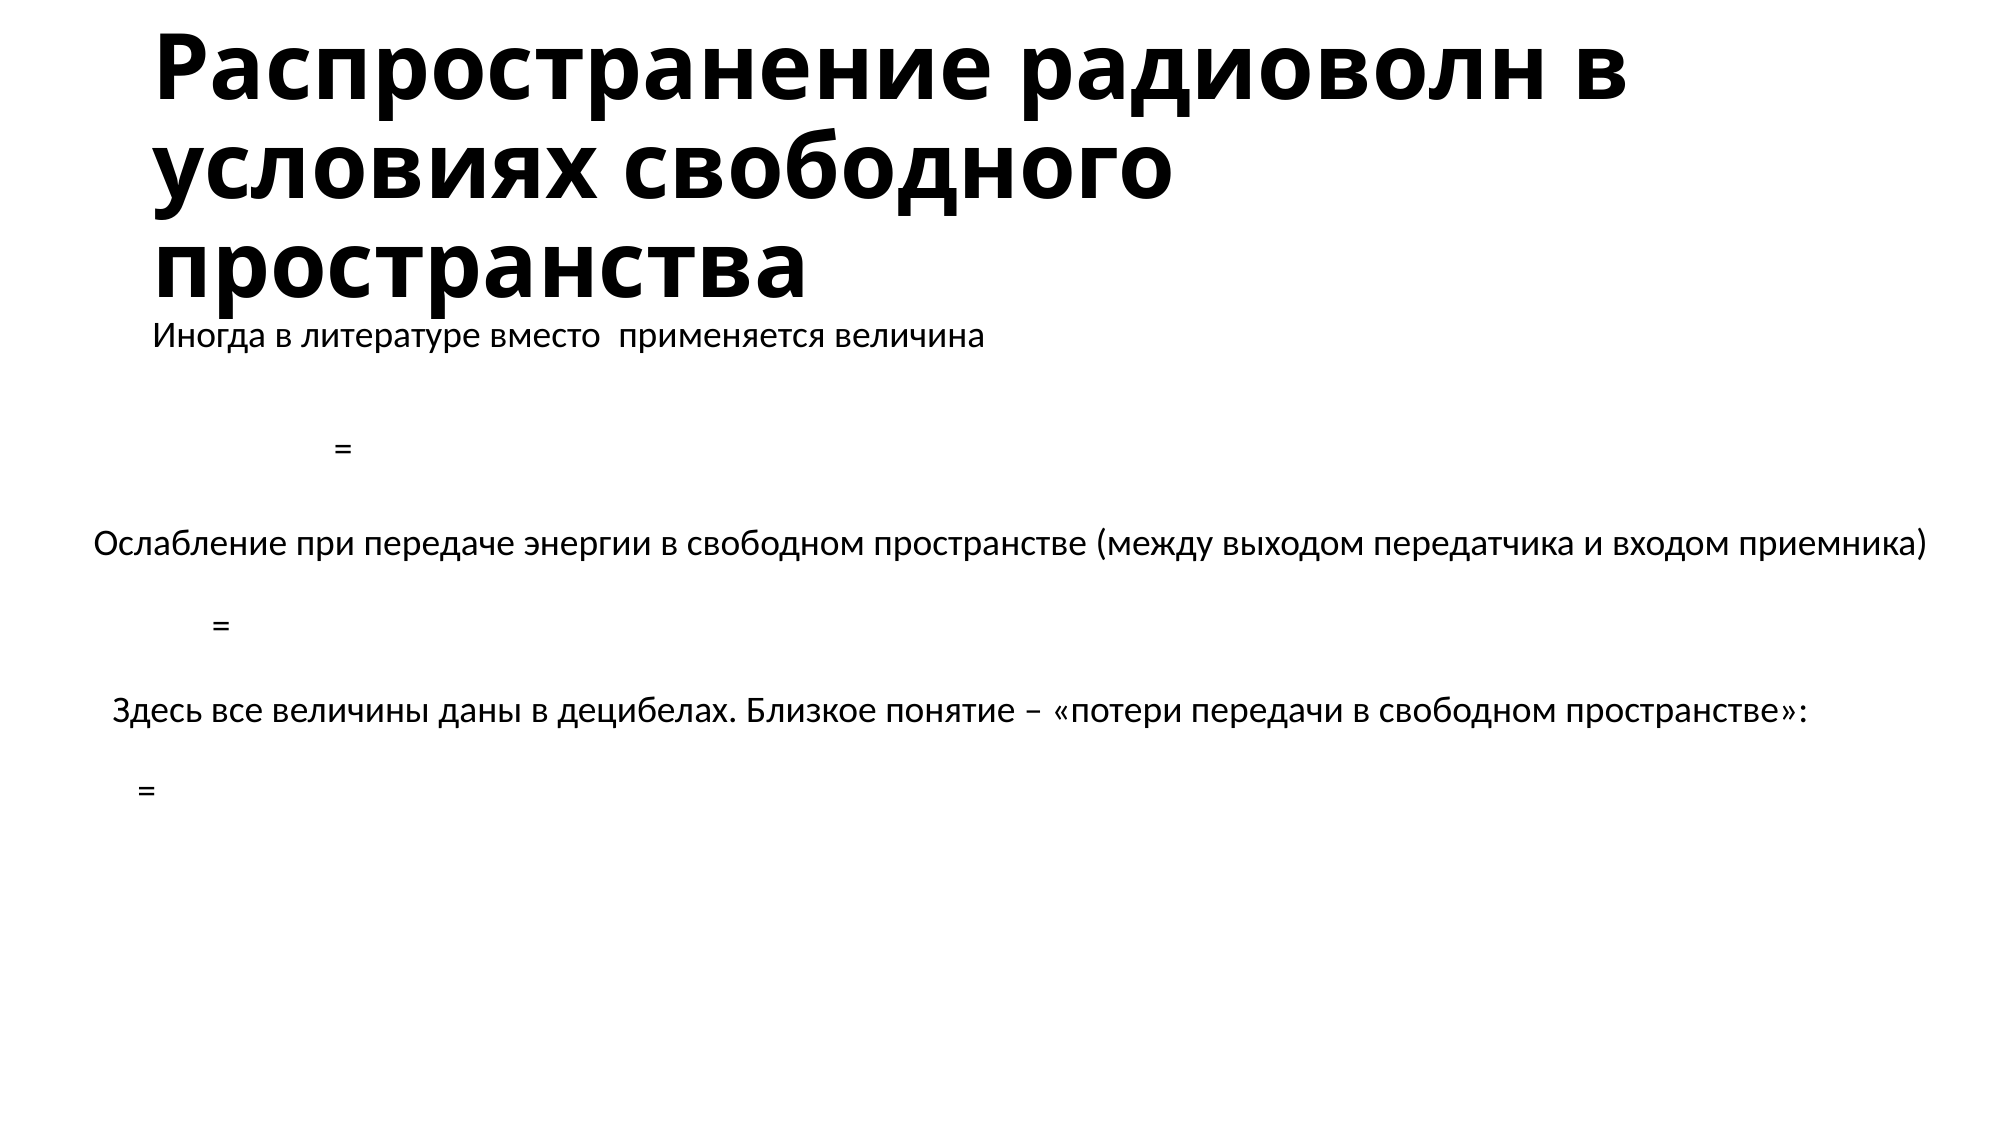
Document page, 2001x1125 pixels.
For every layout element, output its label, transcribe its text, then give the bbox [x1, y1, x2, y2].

text_box Ослабление при передаче энергии в свободном пространстве (между выходом передатчика и входом приемника) [78, 510, 1972, 570]
text_box Здесь все величины даны в децибелах. Близкое понятие – «потери передачи в свободном пространстве»: [97, 677, 1882, 738]
title Распространение радиоволн в условиях свободного пространства [137, 59, 1863, 278]
